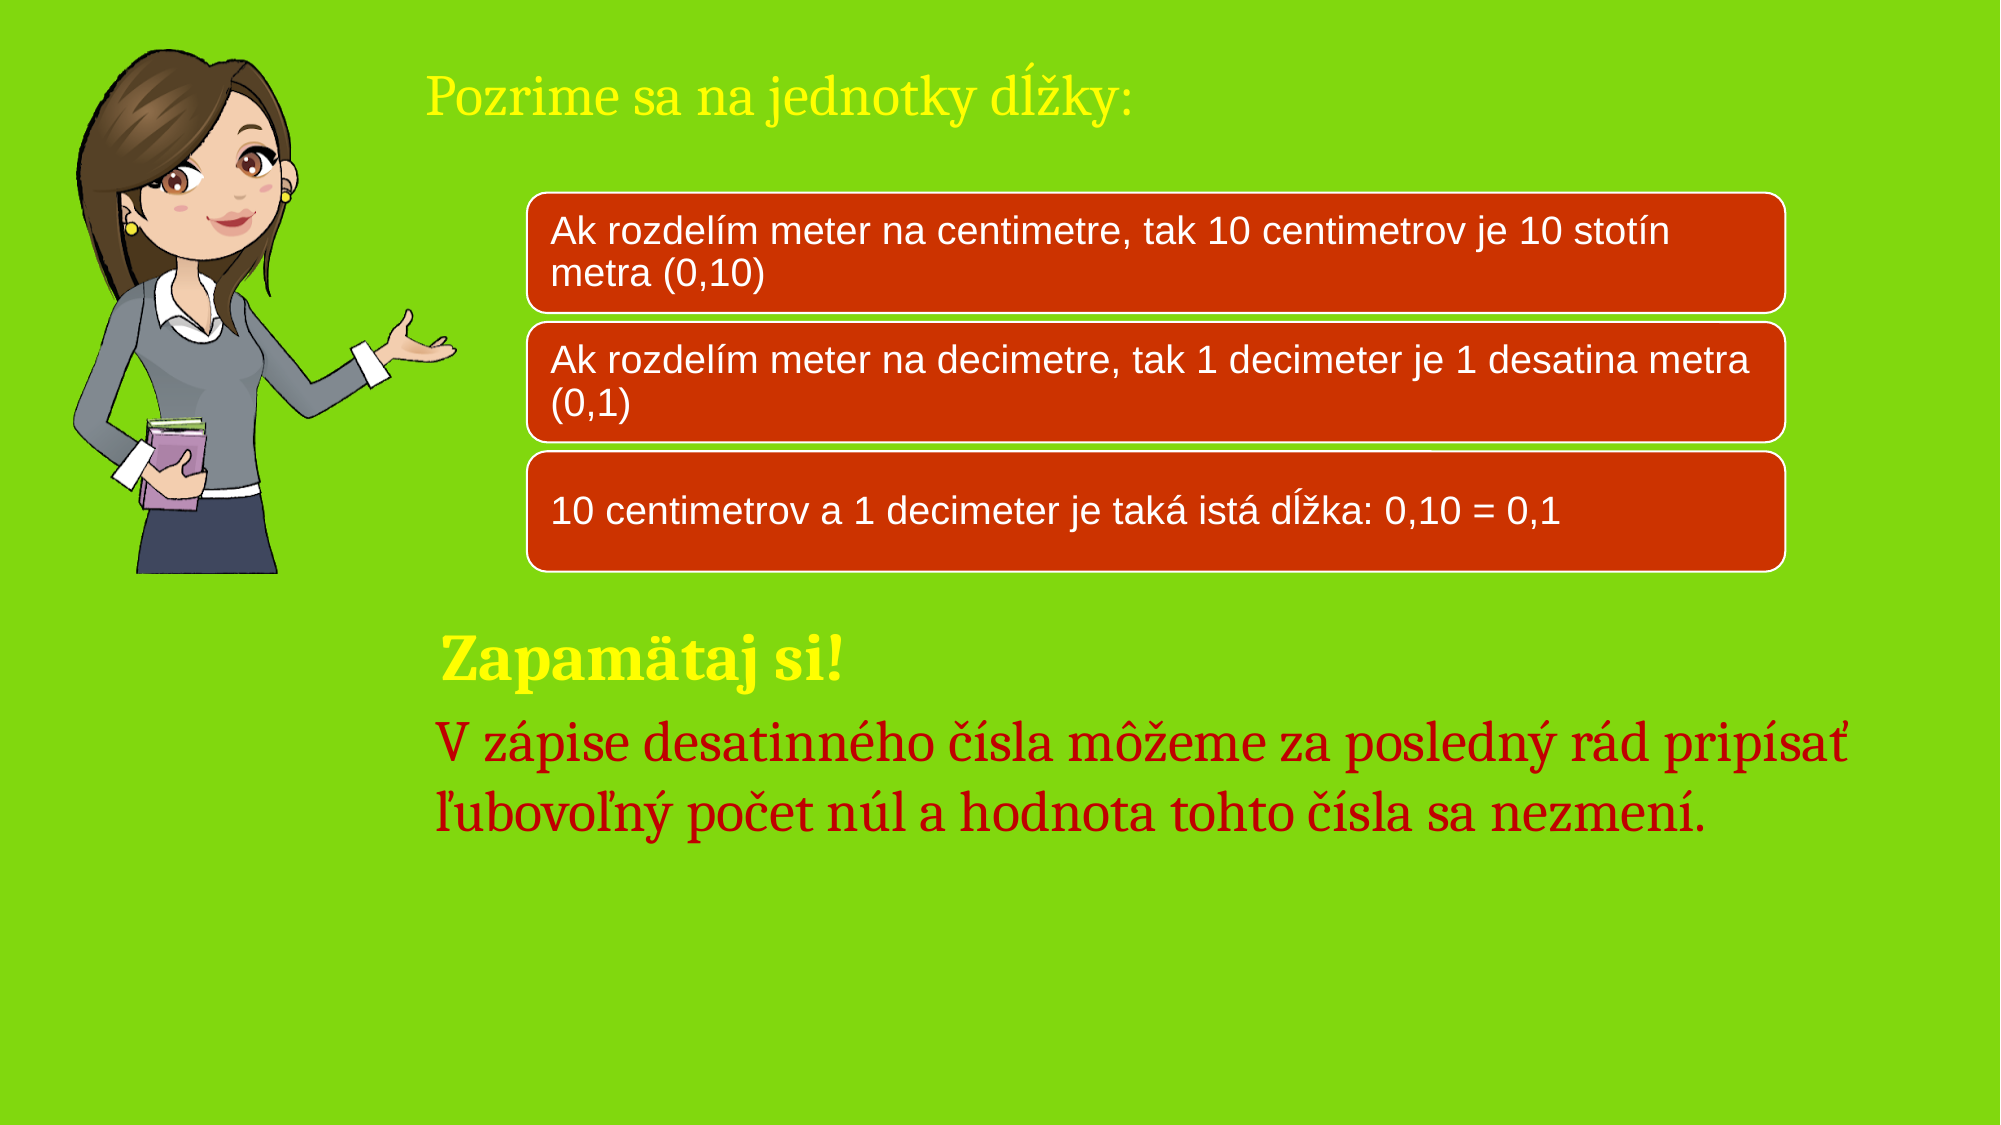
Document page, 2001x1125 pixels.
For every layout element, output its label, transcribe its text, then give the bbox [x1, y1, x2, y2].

picture [72, 49, 457, 574]
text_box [526, 190, 1786, 574]
text_box Pozrime sa na jednotky dĺžky: [457, 49, 1151, 135]
text_box Zapamätaj si! [426, 606, 863, 695]
text_box V zápise desatinného čísla môžeme za posledný rád pripísať ľubovoľný počet núl a hodnota tohto čísla sa nezmení. [421, 695, 1874, 851]
